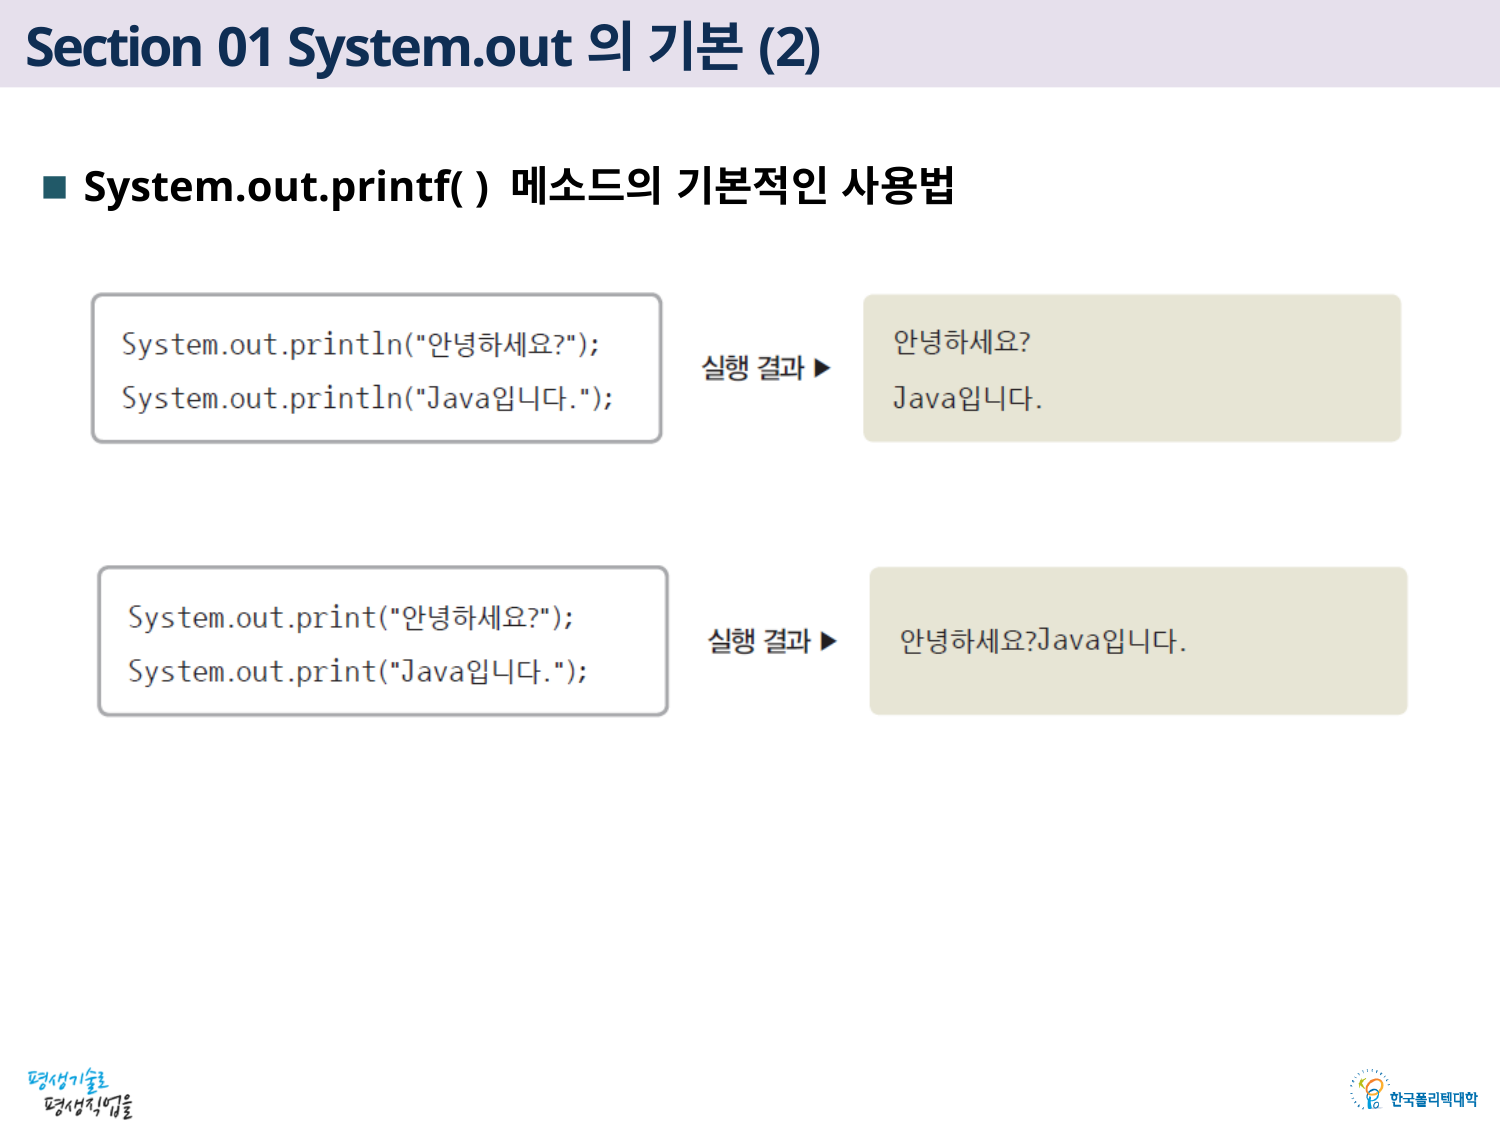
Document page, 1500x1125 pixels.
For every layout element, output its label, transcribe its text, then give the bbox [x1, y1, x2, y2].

picture [17, 1062, 167, 1122]
title Section 01 System.out의 기본(2) [10, 5, 1288, 84]
picture [88, 286, 1409, 447]
list System.out.printf( ) 메소드의 기본적인 사용법 [10, 126, 1481, 1057]
picture [93, 560, 1414, 720]
picture [1346, 1064, 1481, 1114]
